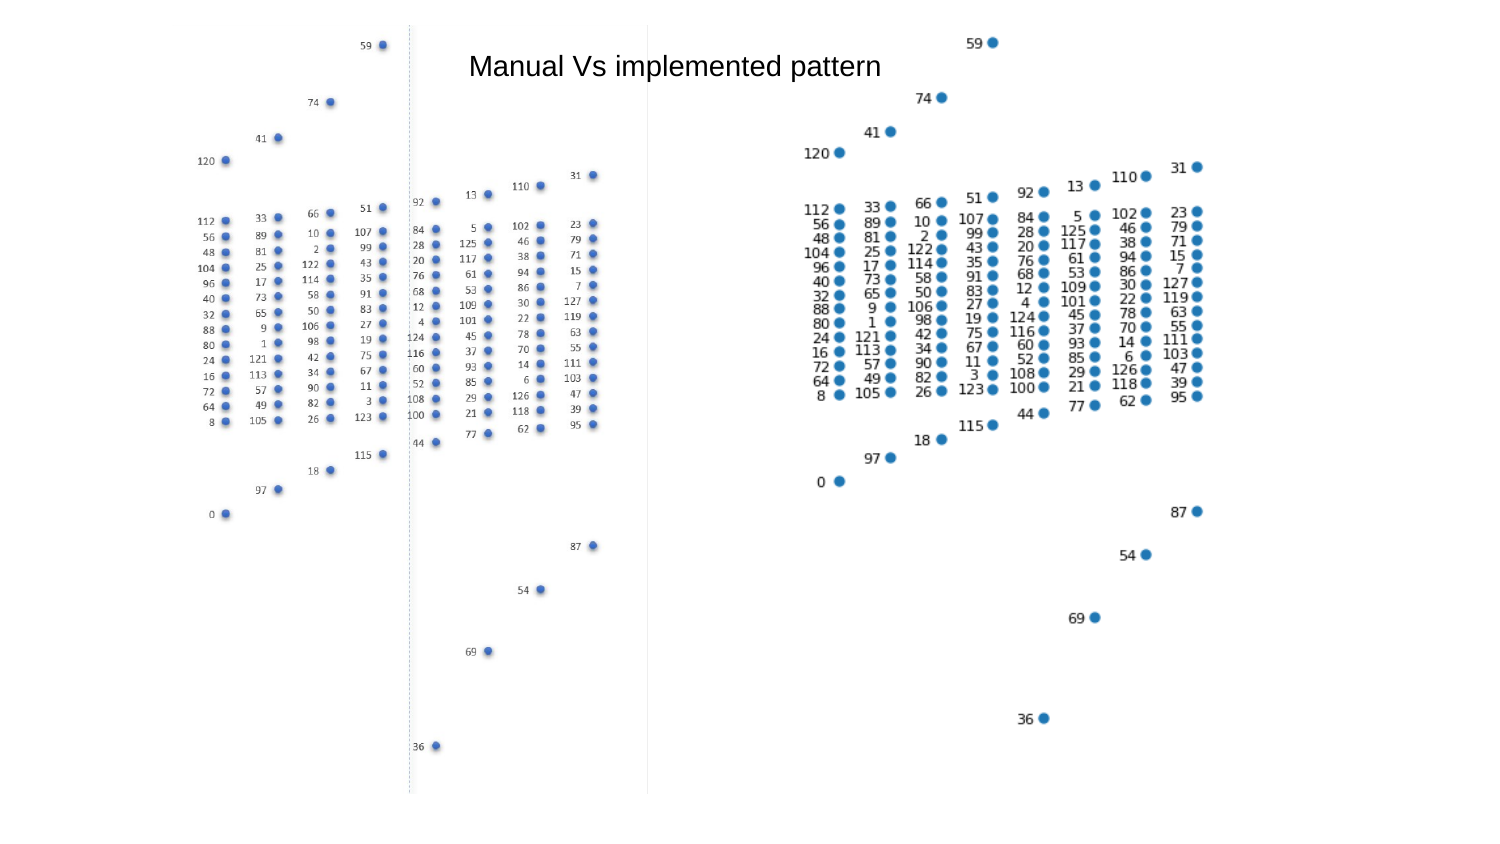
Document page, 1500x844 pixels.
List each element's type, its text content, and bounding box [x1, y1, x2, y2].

picture [172, 25, 649, 794]
picture [729, 0, 1287, 748]
text_box Manual Vs implemented pattern [654, 32, 724, 98]
